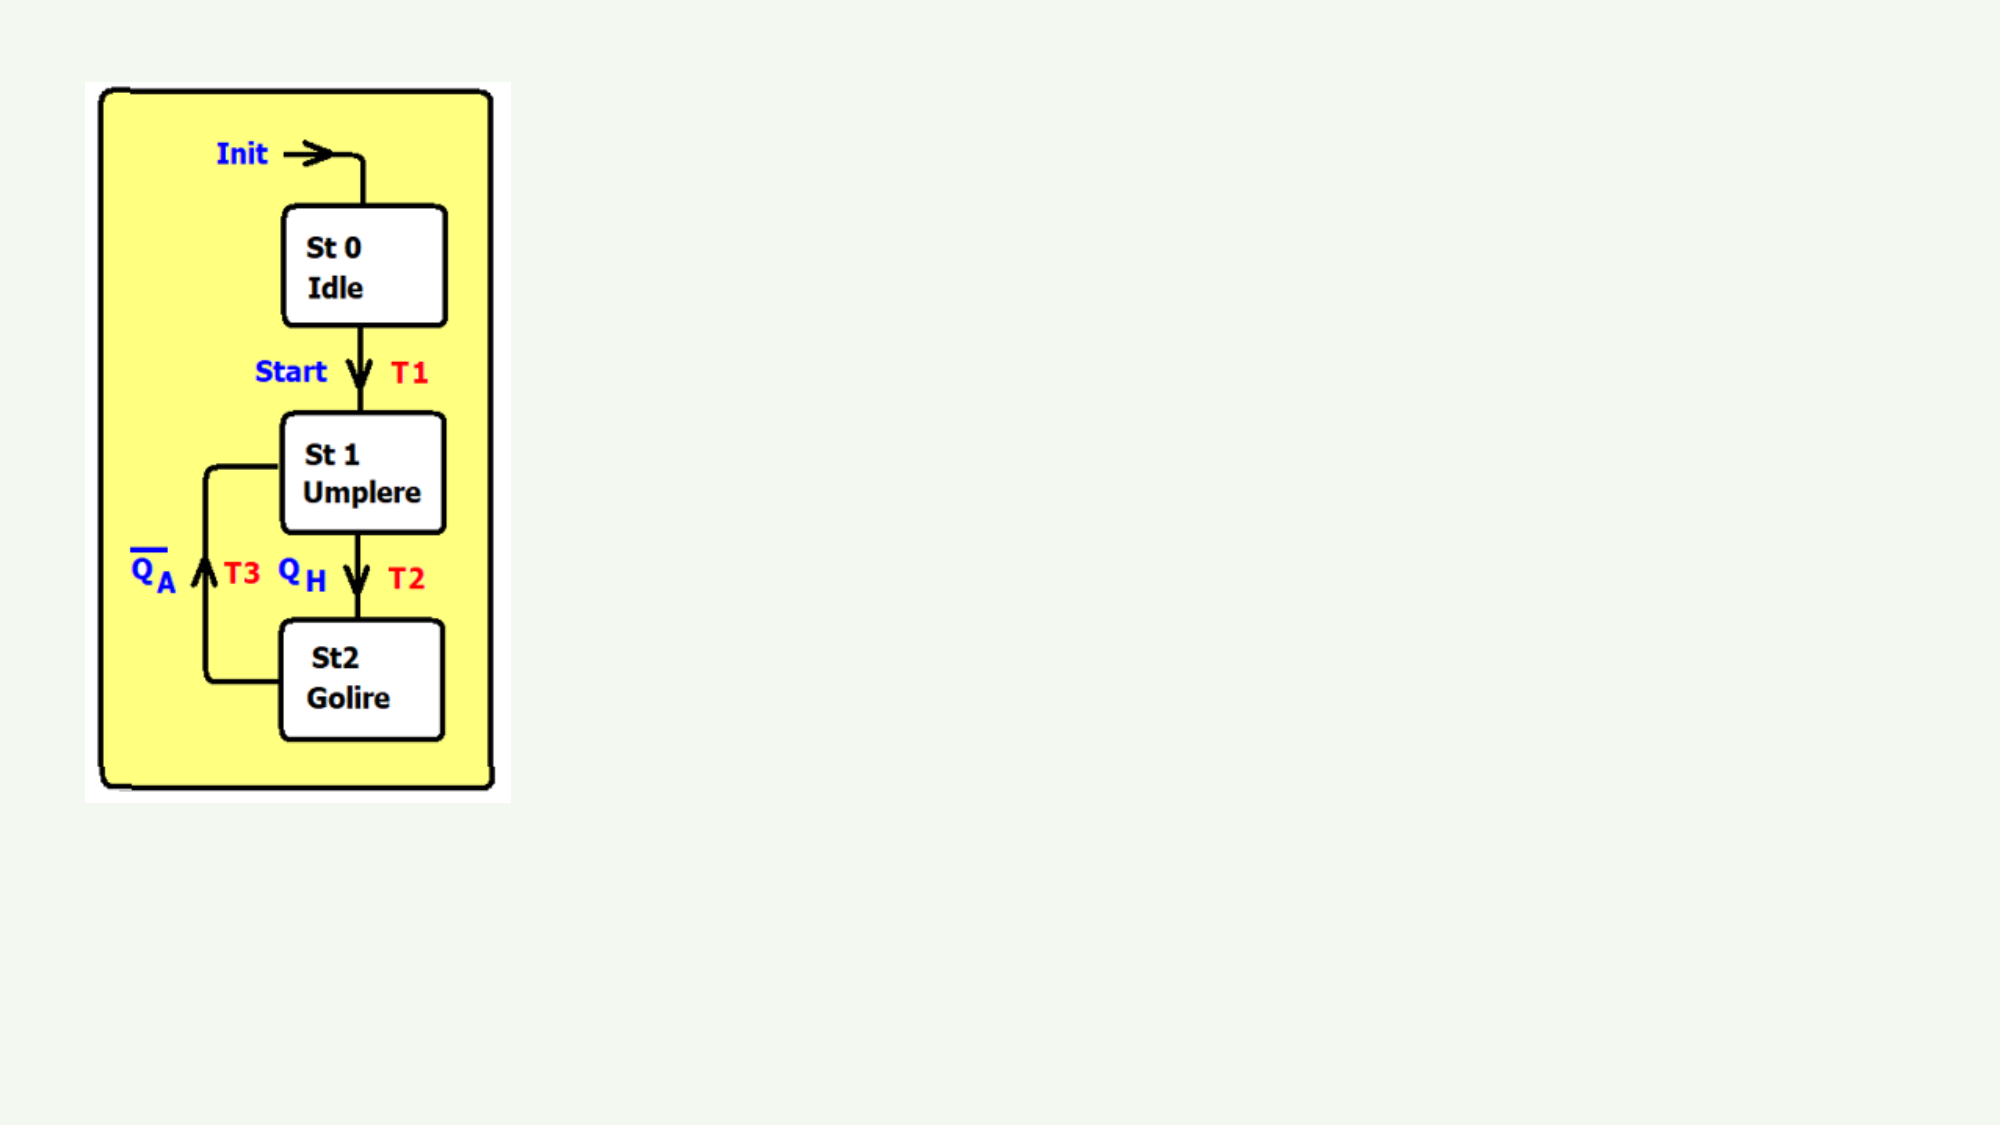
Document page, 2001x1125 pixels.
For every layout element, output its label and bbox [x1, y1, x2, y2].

picture [85, 82, 511, 803]
